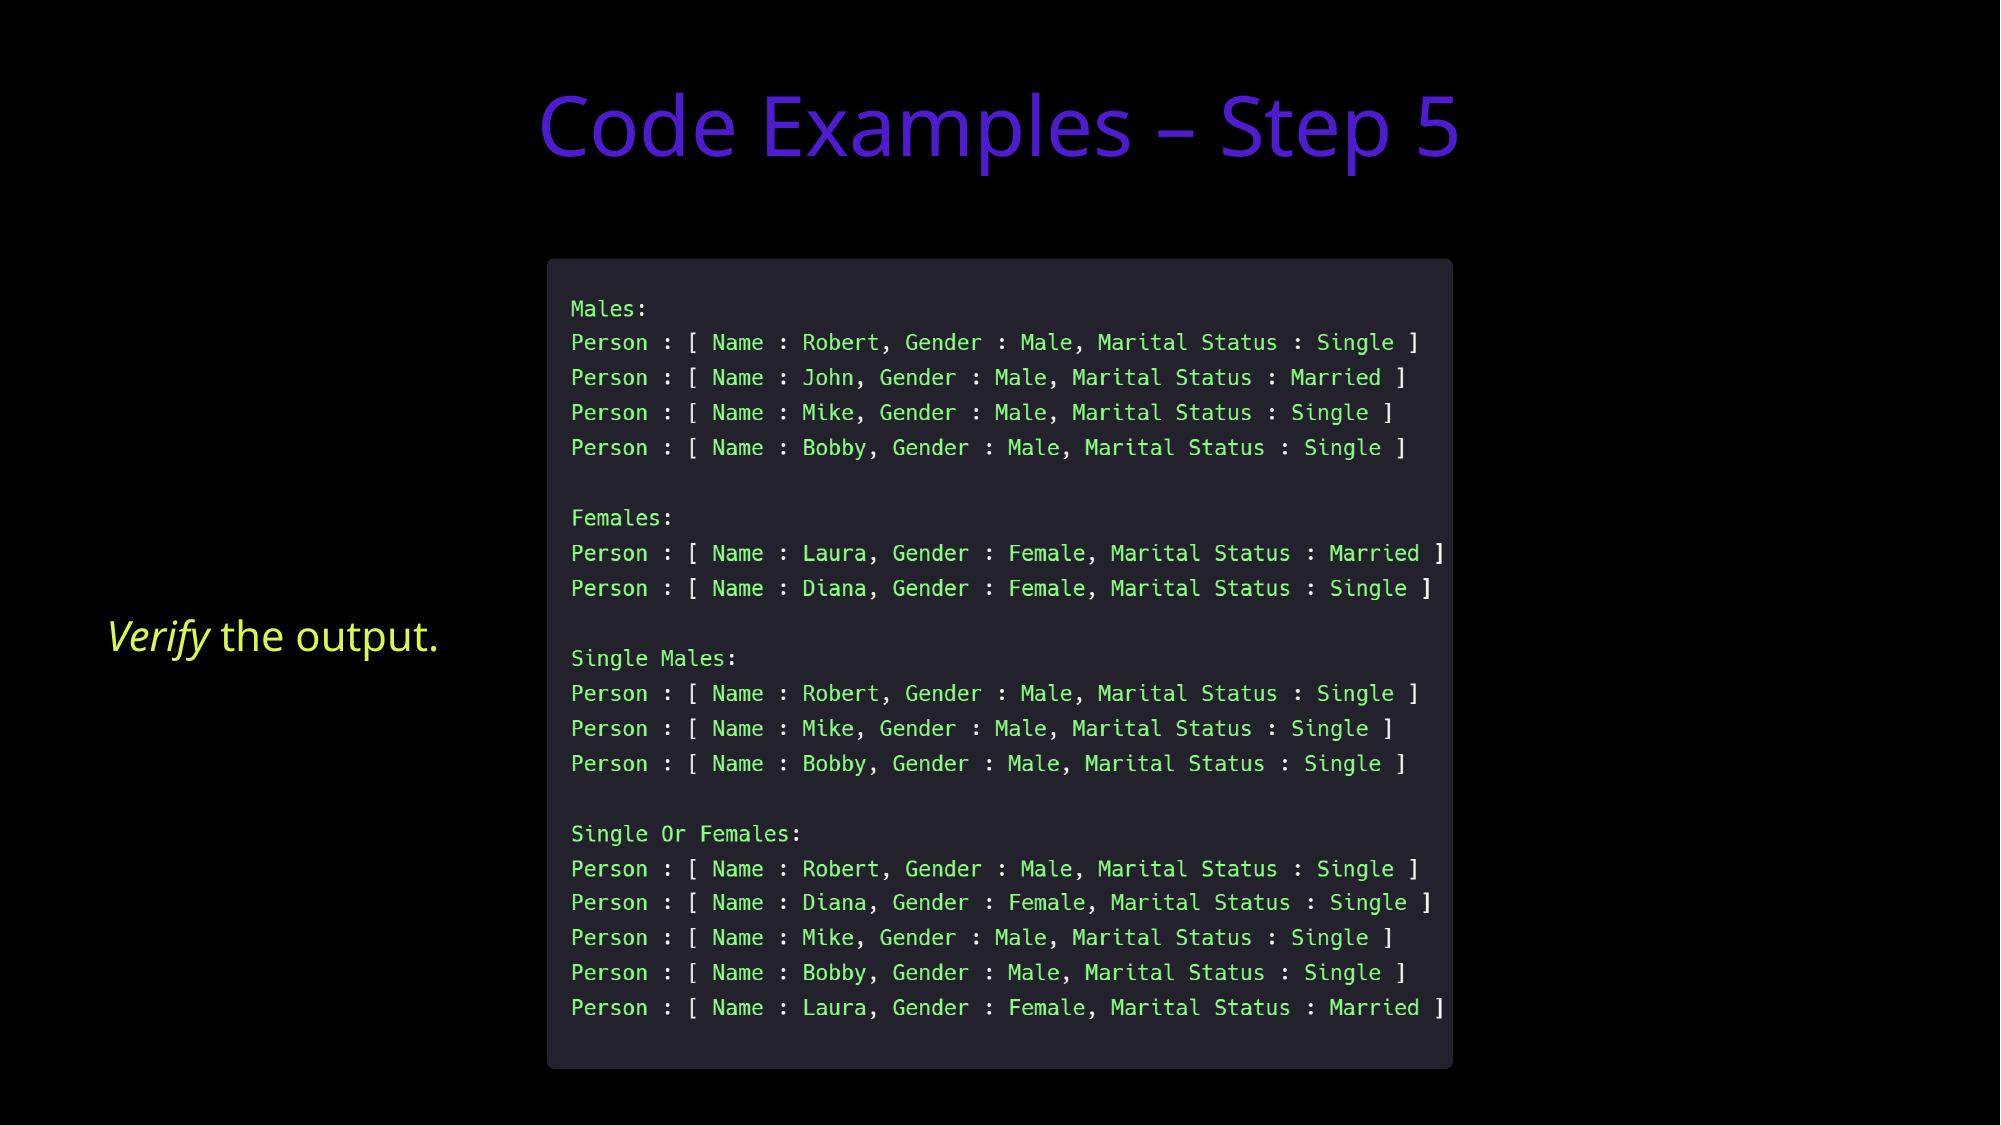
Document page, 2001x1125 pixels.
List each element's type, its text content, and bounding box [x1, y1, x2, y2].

subtitle Verify the output. [18, 484, 528, 792]
title Code Examples – Step 5 [280, 22, 1720, 237]
picture [528, 235, 1472, 1090]
